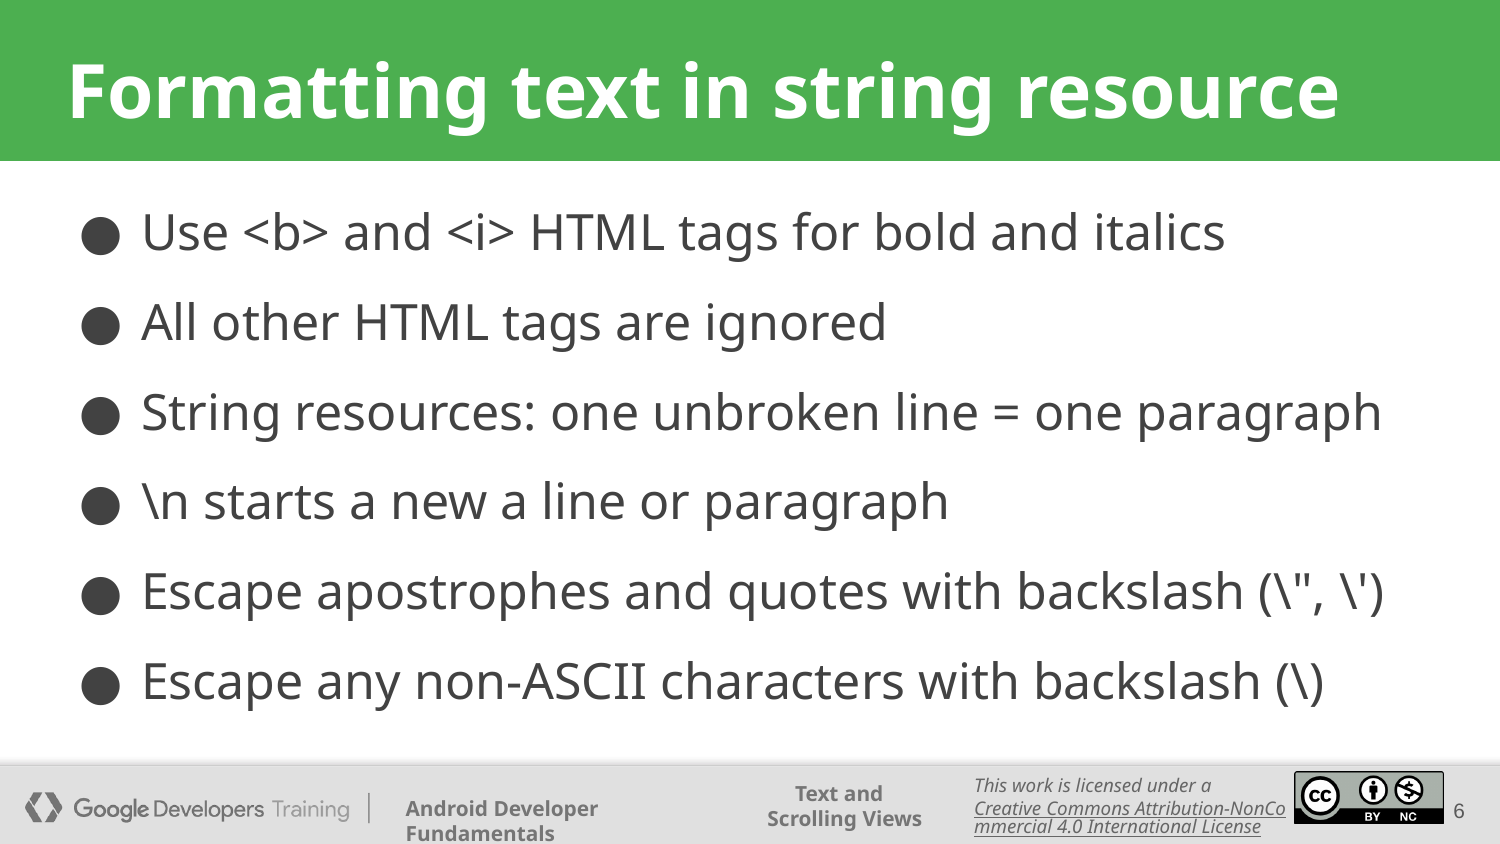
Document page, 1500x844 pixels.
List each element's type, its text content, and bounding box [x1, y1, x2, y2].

title Formatting text in string resource [51, 28, 1472, 122]
list Use <b> and <i> HTML tags for bold and italics All other HTML tags are ignored String resources: one unbroken line = one paragraph \n starts a new a line or paragraph Escape apostrophes and quotes with backslash (\", \') Escape any non-ASCII characters with backslash (\) [51, 176, 1446, 737]
picture [0, 161, 1500, 844]
slide_number ‹#› [1389, 777, 1480, 842]
